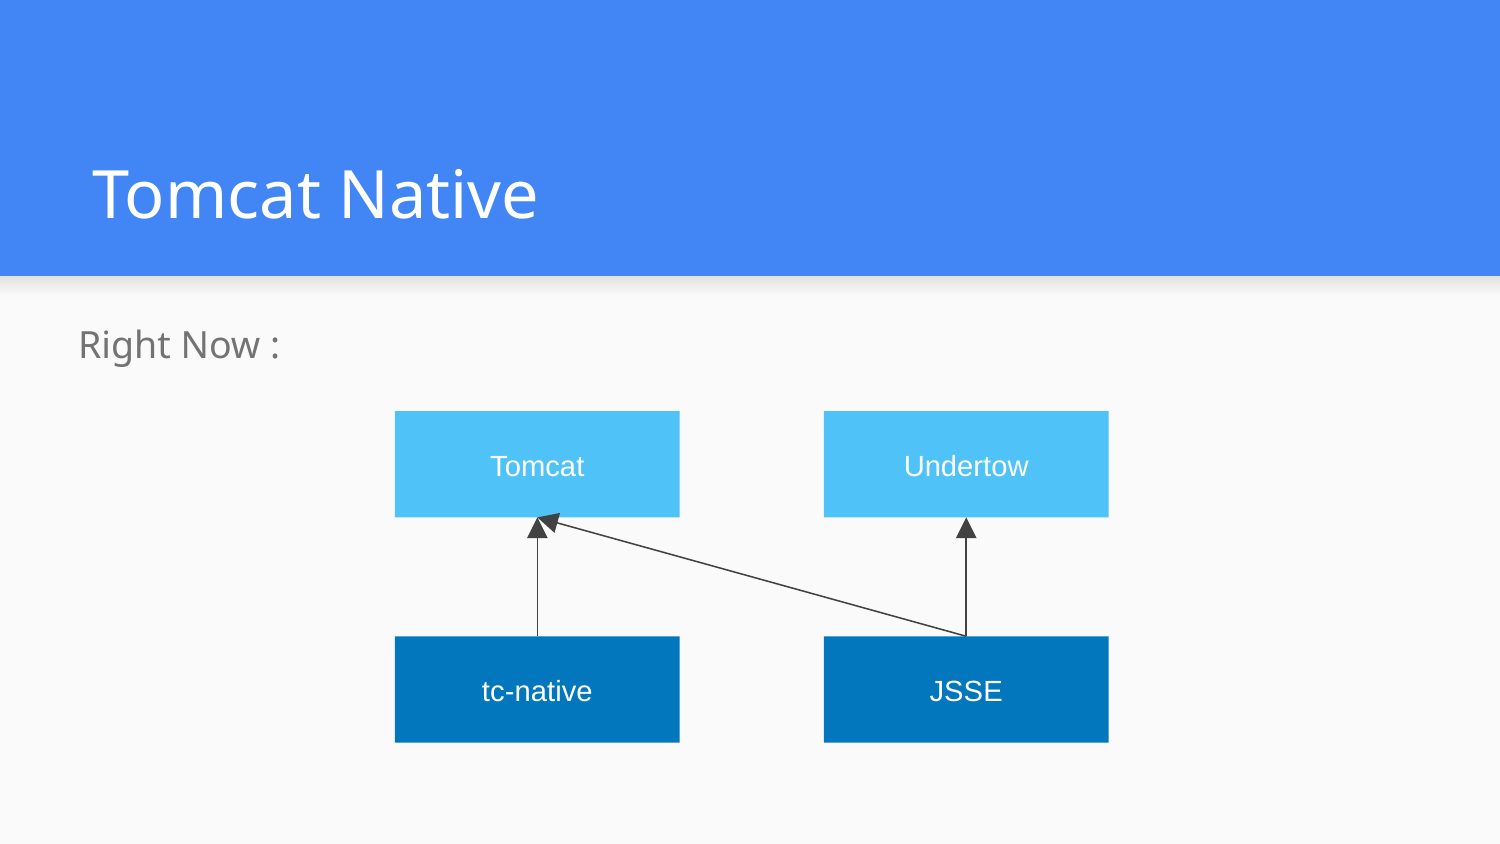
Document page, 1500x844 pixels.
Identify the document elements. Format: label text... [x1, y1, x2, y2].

text_box Undertow [823, 411, 1109, 518]
text_box Right Now : [63, 306, 316, 428]
text_box tc-native [394, 636, 680, 743]
text_box JSSE [823, 636, 1109, 743]
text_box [538, 517, 967, 637]
title Tomcat Native [77, 121, 1427, 248]
text_box Tomcat [394, 411, 680, 518]
